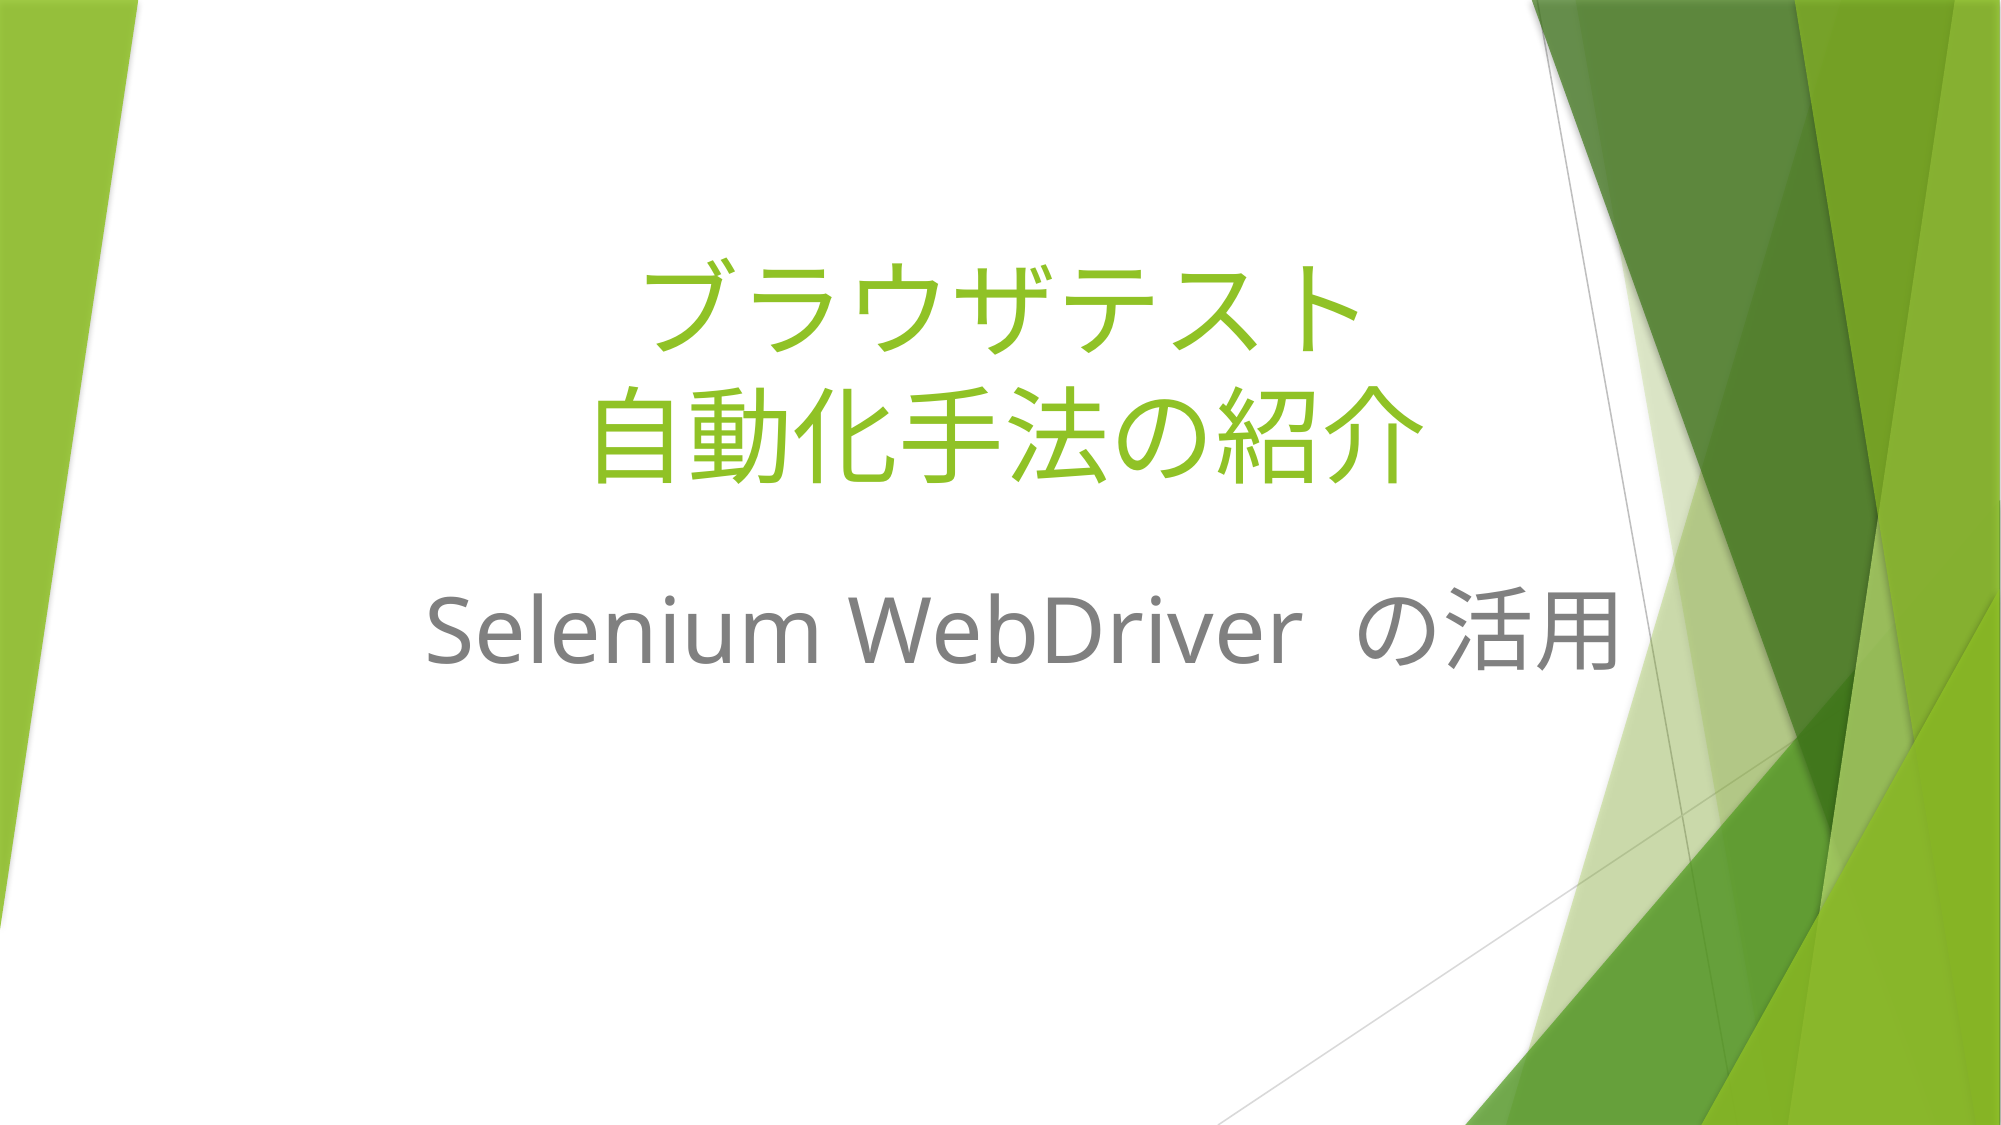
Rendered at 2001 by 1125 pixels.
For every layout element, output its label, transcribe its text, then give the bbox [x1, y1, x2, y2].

subtitle Selenium WebDriver の活用 [367, 536, 1642, 717]
title ブラウザテスト 自動化手法の紹介 [210, 233, 1799, 505]
